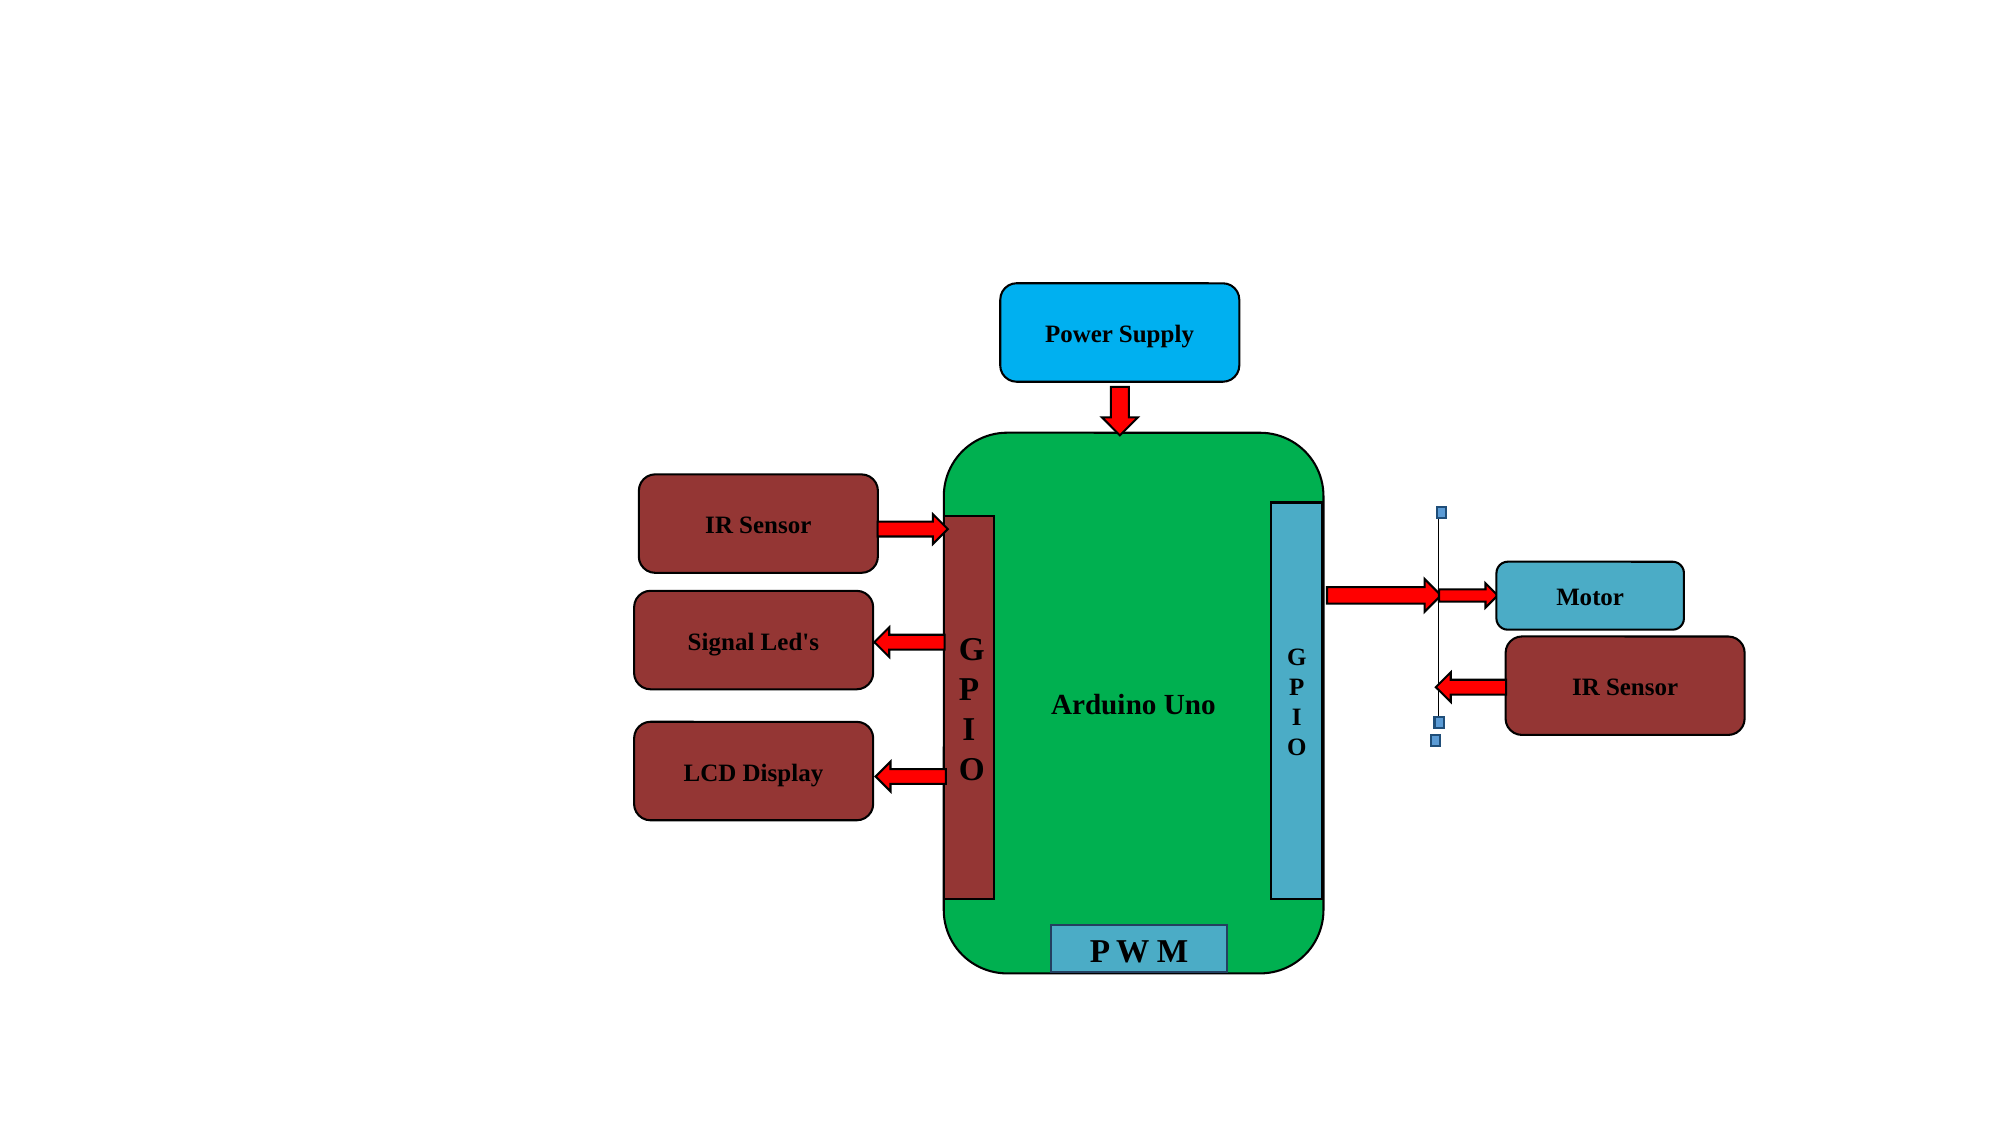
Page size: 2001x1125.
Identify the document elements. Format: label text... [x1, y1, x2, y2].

text_box IR Sensor [638, 474, 878, 573]
text_box [1436, 507, 1446, 519]
text_box Arduino Uno [943, 432, 1324, 974]
text_box LCD Display [634, 721, 874, 821]
text_box IR Sensor [1505, 636, 1745, 735]
text_box Signal Led's [634, 590, 874, 690]
text_box GPIO [943, 516, 994, 899]
text_box [1327, 578, 1438, 612]
text_box GPIO [1270, 502, 1323, 899]
text_box [877, 514, 948, 544]
text_box [875, 761, 946, 792]
text_box P W M [1050, 925, 1228, 973]
text_box [1440, 583, 1496, 608]
text_box Motor [1496, 561, 1684, 630]
text_box [1434, 717, 1444, 728]
text_box Power Supply [1000, 283, 1240, 382]
text_box [874, 627, 945, 657]
text_box [1101, 386, 1138, 436]
text_box [1440, 672, 1507, 702]
text_box [1431, 734, 1441, 746]
